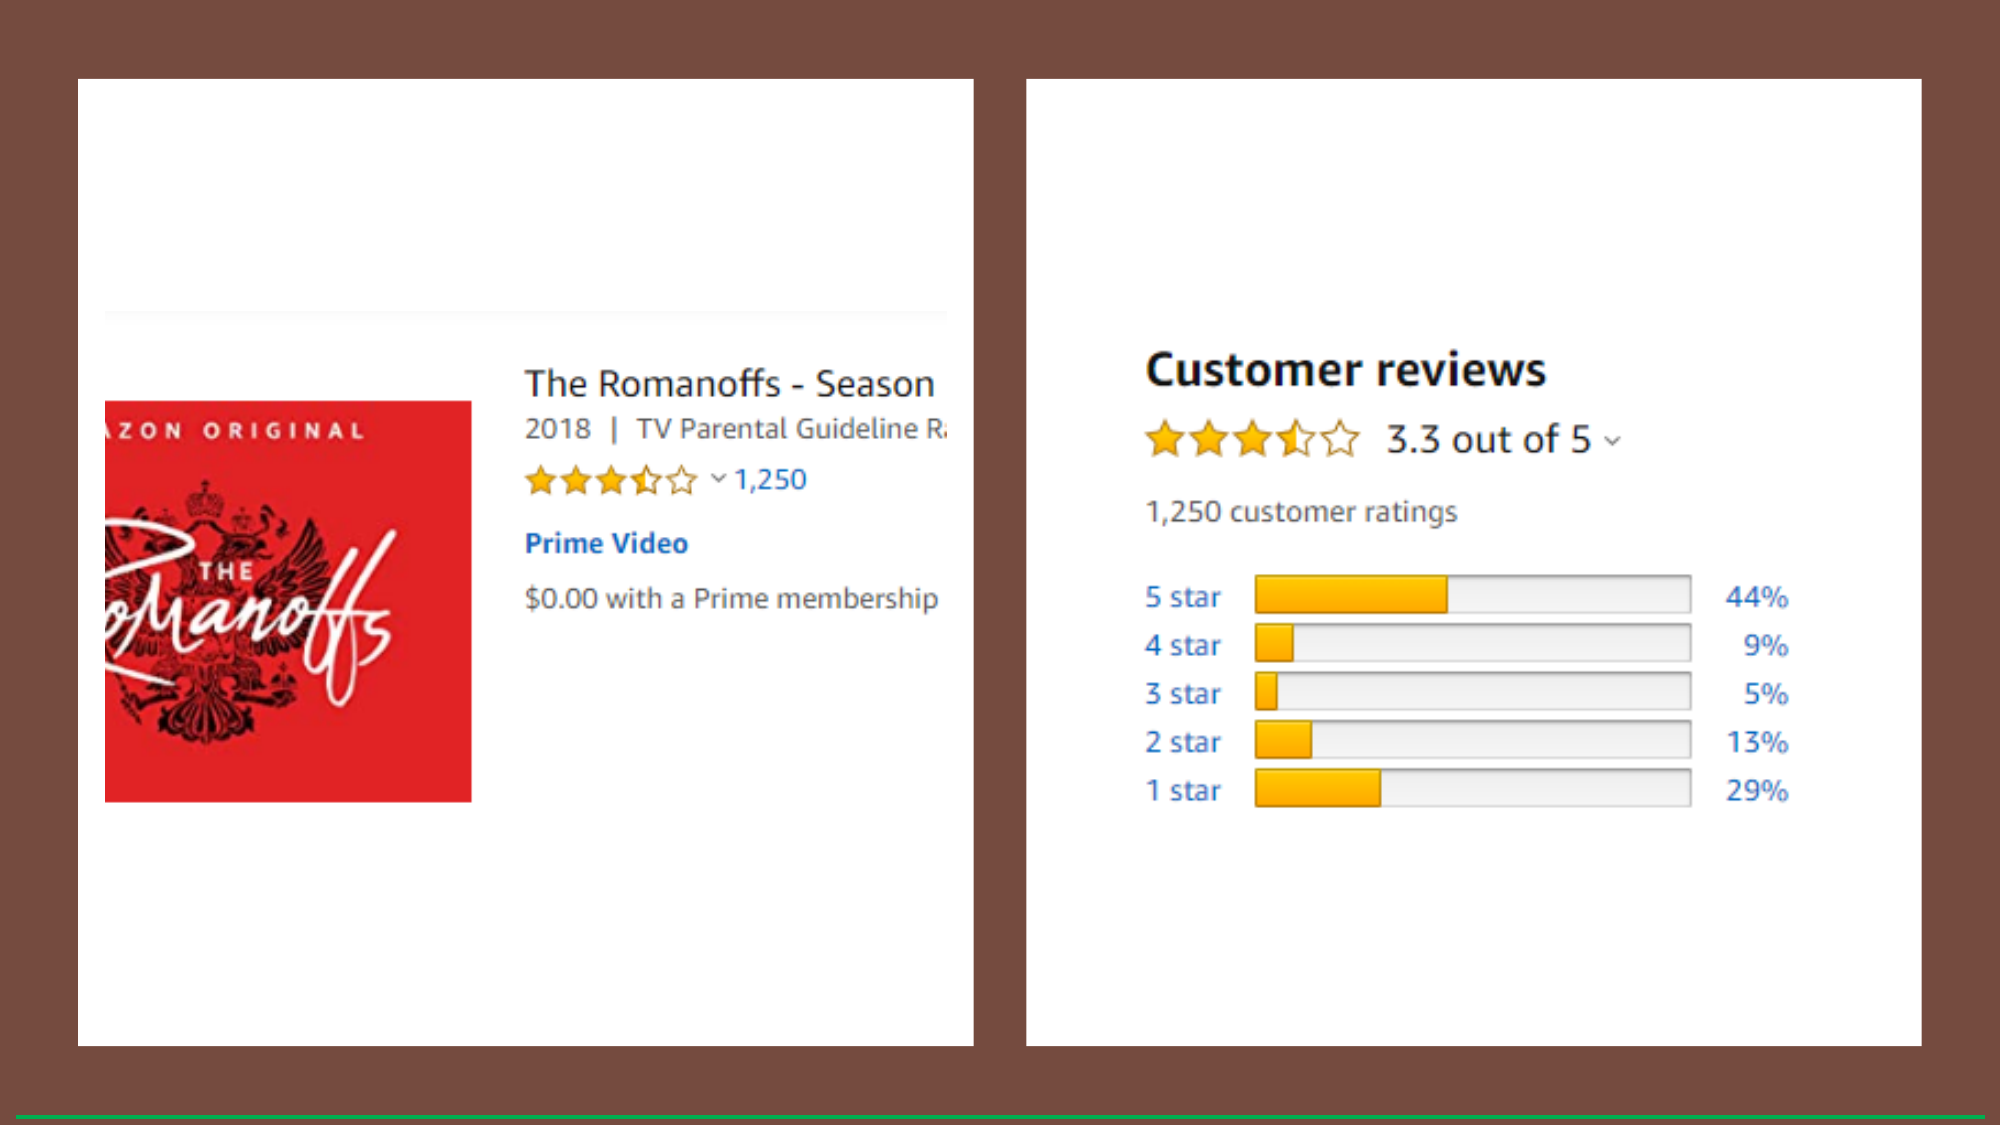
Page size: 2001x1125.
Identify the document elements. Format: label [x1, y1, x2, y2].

list [105, 311, 947, 814]
text_box [1025, 78, 1923, 1047]
text_box [0, 0, 2000, 1125]
text_box [77, 78, 975, 1047]
picture [1053, 311, 1895, 814]
